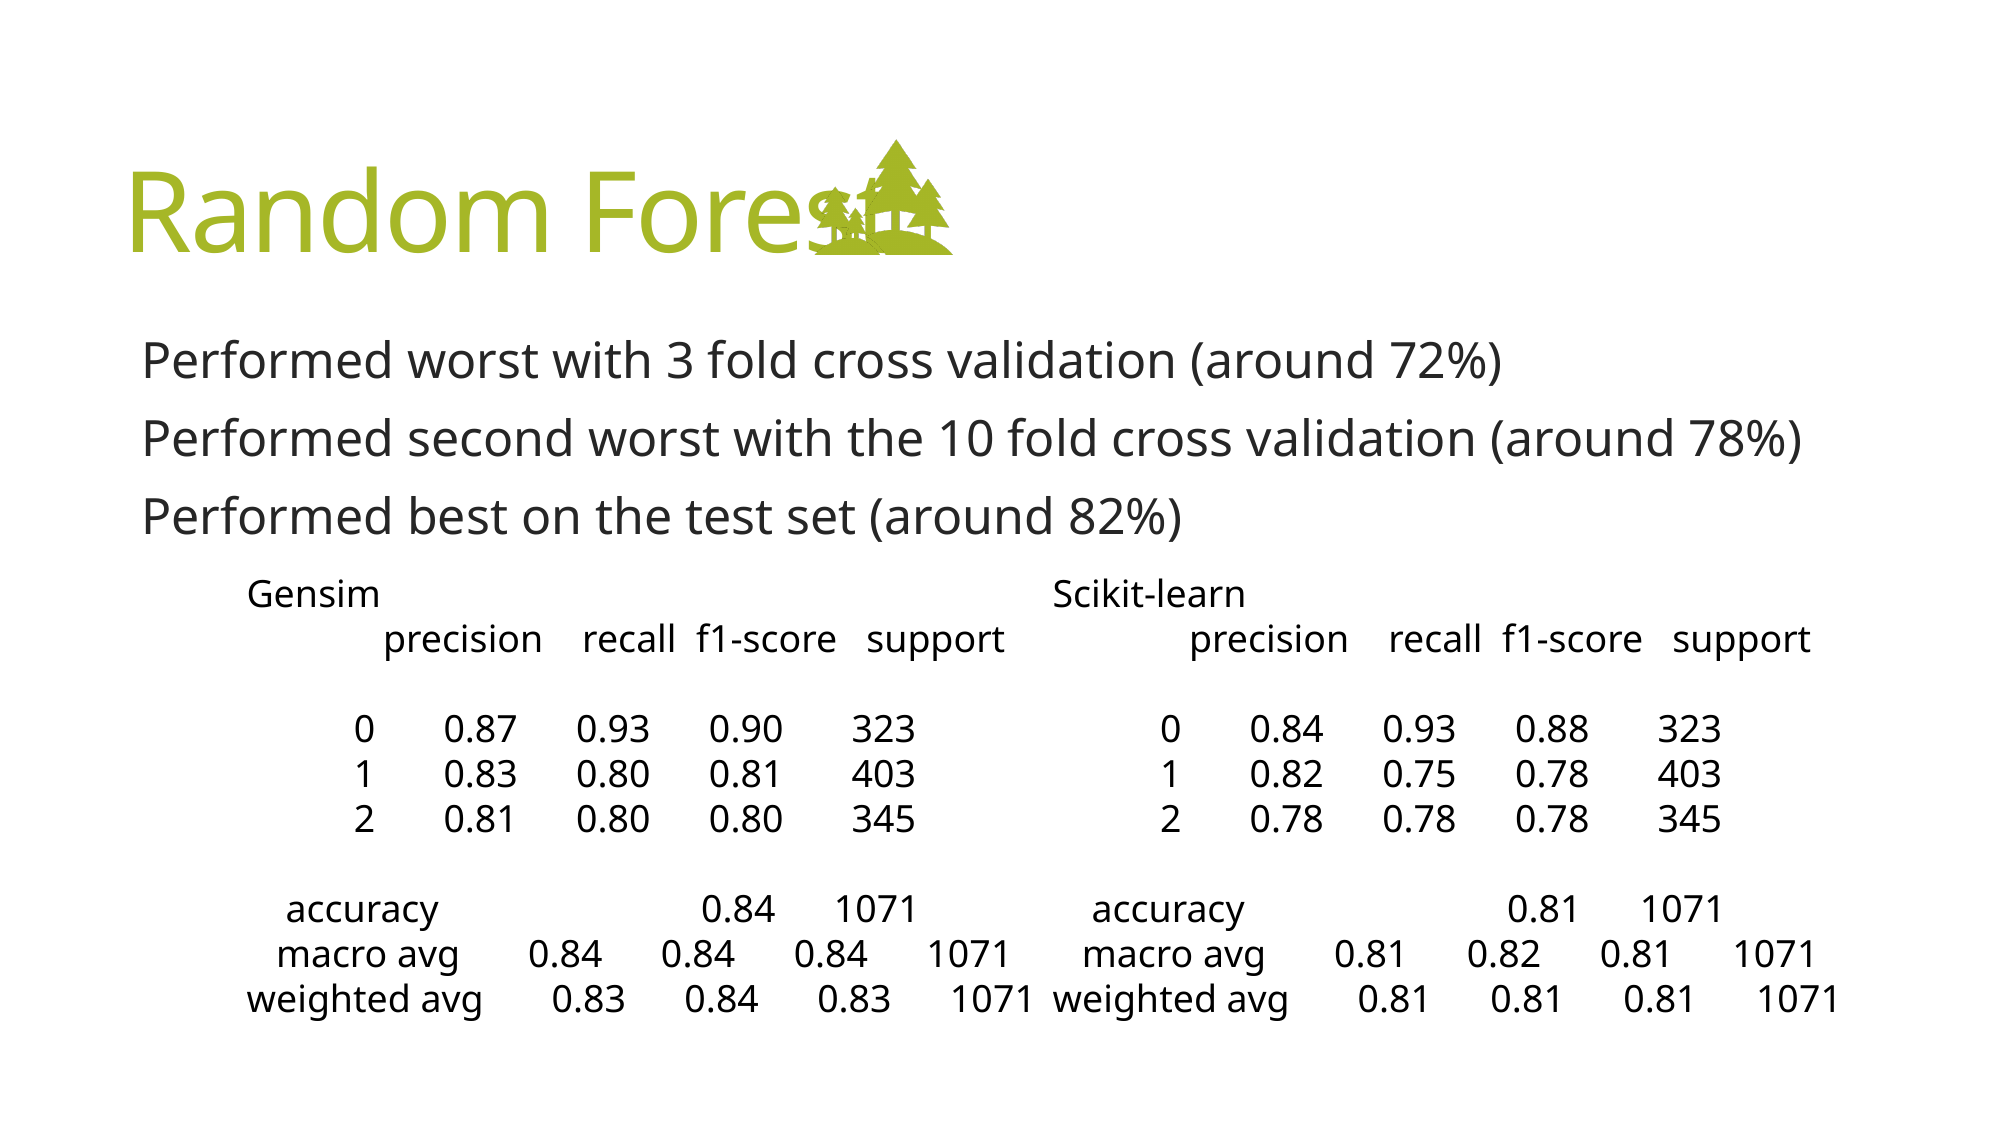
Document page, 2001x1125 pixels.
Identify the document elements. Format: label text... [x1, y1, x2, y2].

text_box Scikit-learn precision recall f1-score support 0 0.84 0.93 0.88 323 1 0.82 0.75 0.78 403 2 0.78 0.78 0.78 345 accuracy 0.81 1071 macro avg 0.81 0.82 0.81 1071 weighted avg 0.81 0.81 0.81 1071 [1037, 562, 2000, 1028]
picture [807, 121, 959, 272]
text_box Gensim precision recall f1-score support 0 0.87 0.93 0.90 323 1 0.83 0.80 0.81 403 2 0.81 0.80 0.80 345 accuracy 0.84 1071 macro avg 0.84 0.84 0.84 1071 weighted avg 0.83 0.84 0.83 1071 [231, 562, 1037, 1028]
list Performed worst with 3 fold cross validation (around 72%) Performed second worst with the 10 fold cross validation (around 78%) Performed best on the test set (around 82%) [111, 329, 1876, 948]
title Random Forest [107, 81, 1875, 354]
